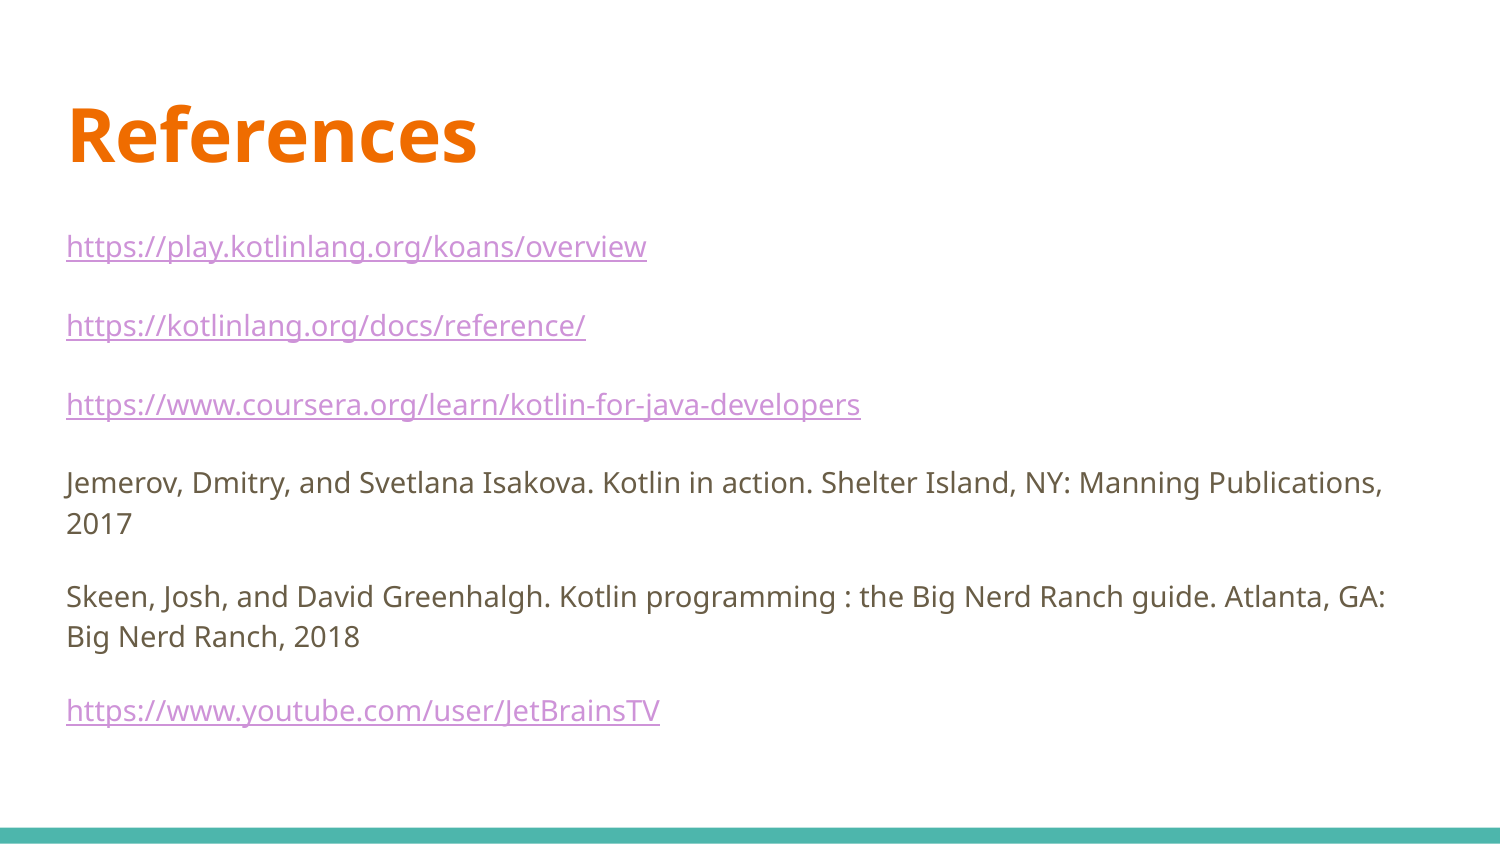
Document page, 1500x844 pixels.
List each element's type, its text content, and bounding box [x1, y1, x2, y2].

list https://play.kotlinlang.org/koans/overview https://kotlinlang.org/docs/reference/ https://www.coursera.org/learn/kotlin-for-java-developers Jemerov, Dmitry, and Svetlana Isakova. Kotlin in action. Shelter Island, NY: Manning Publications, 2017 Skeen, Josh, and David Greenhalgh. Kotlin programming : the Big Nerd Ranch guide. Atlanta, GA: Big Nerd Ranch, 2018 https://www.youtube.com/user/JetBrainsTV [51, 207, 1449, 750]
title References [51, 72, 1449, 189]
